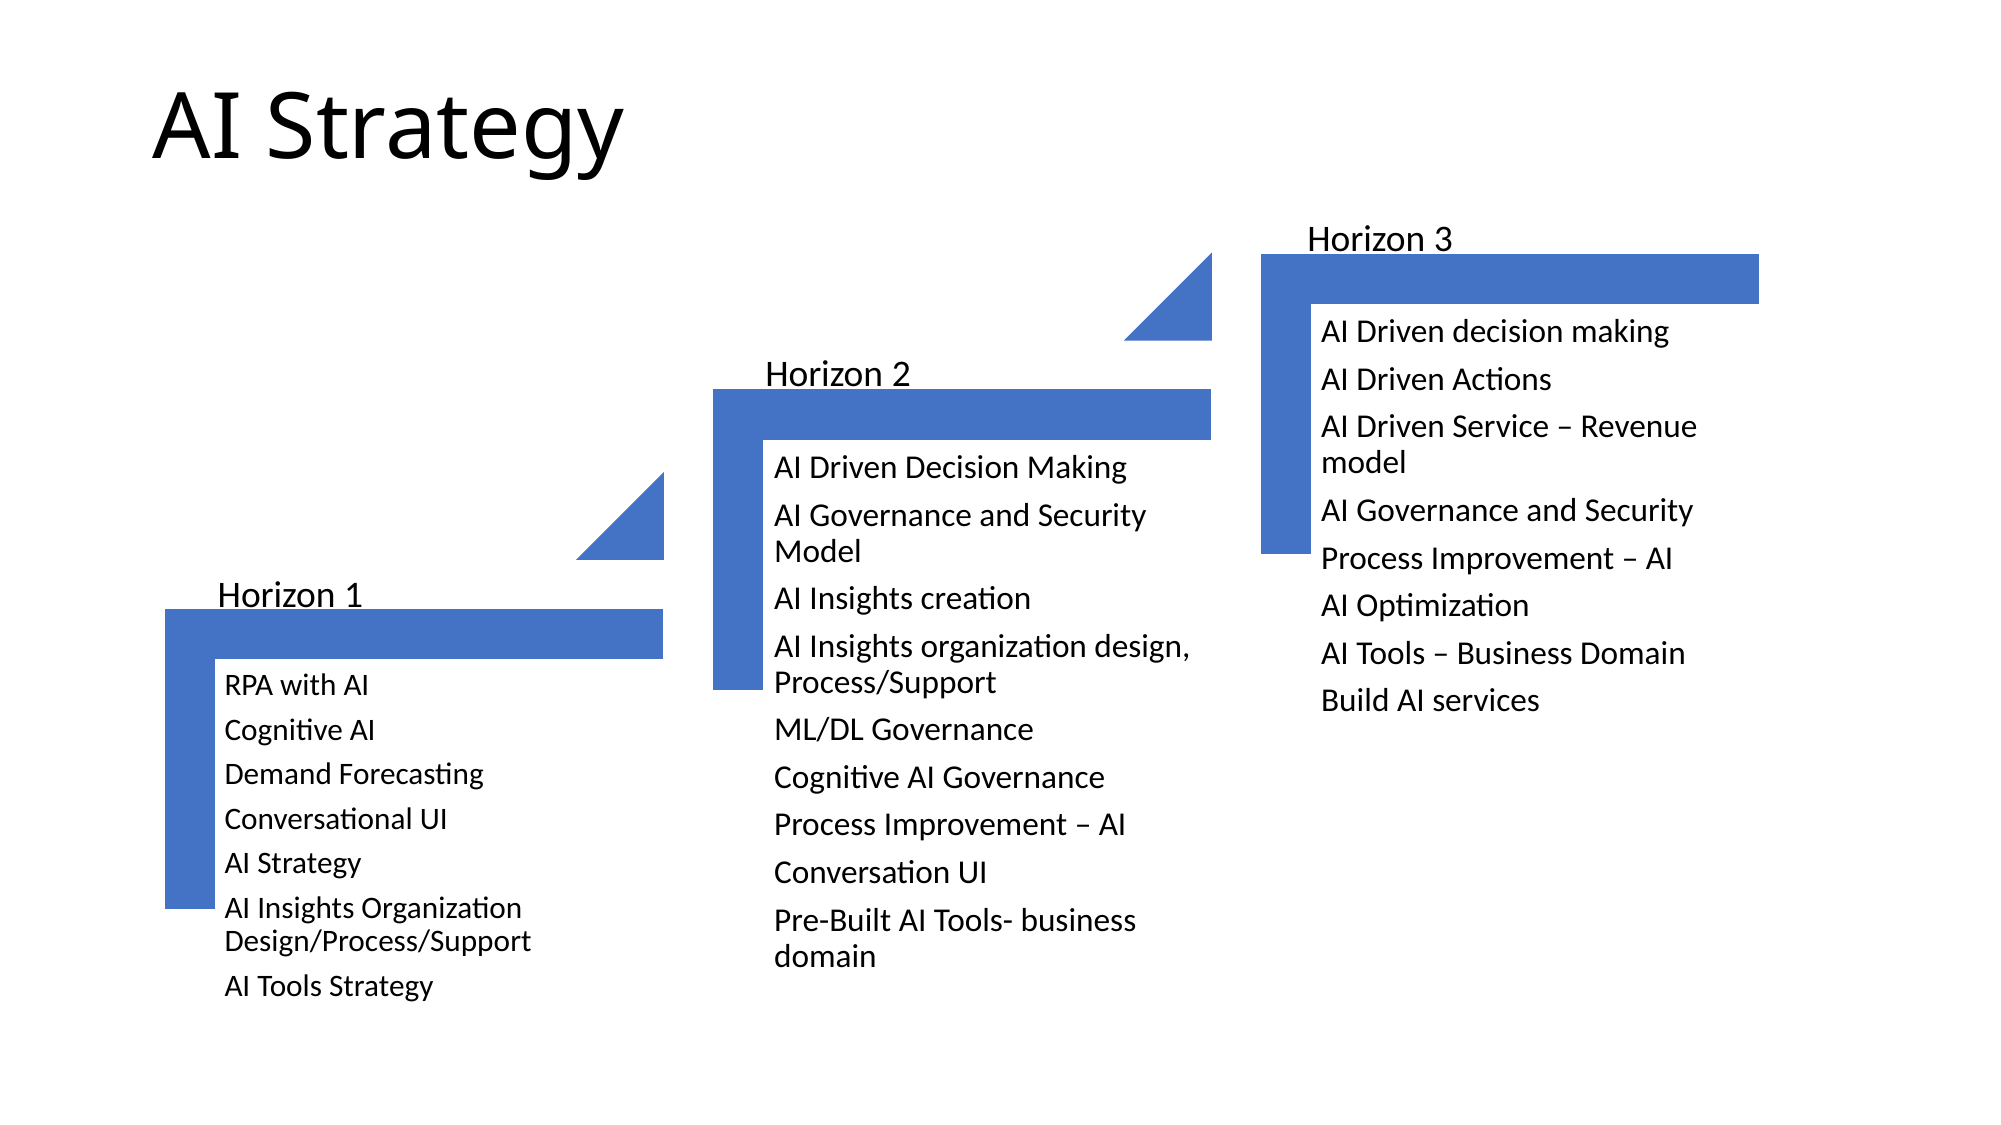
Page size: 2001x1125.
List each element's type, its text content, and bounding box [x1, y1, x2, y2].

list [38, 254, 1887, 1052]
title AI Strategy [137, 59, 1863, 197]
text_box Horizon 3 [1292, 206, 1524, 254]
